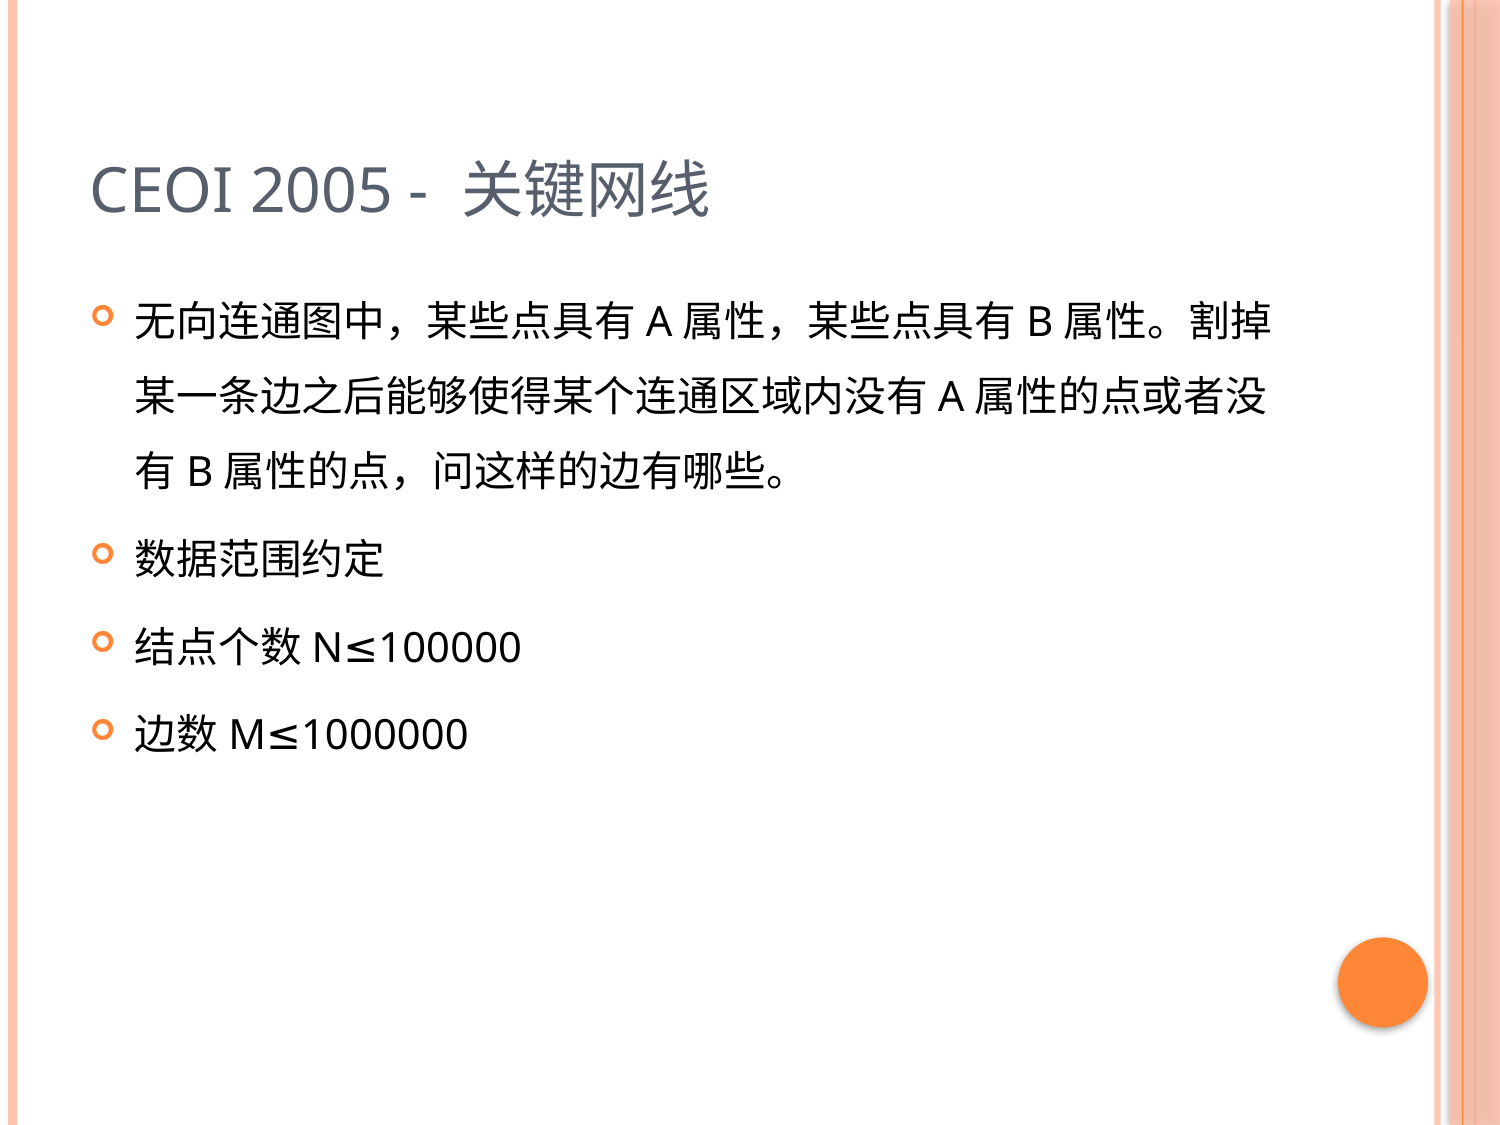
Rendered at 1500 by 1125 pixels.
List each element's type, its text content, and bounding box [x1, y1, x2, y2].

title CEOI 2005 - 关键网线 [75, 45, 1300, 233]
list 无向连通图中，某些点具有A属性，某些点具有B属性。割掉某一条边之后能够使得某个连通区域内没有A属性的点或者没有B属性的点，问这样的边有哪些。 数据范围约定 结点个数N≤100000 边数M≤1000000 [75, 262, 1300, 1062]
